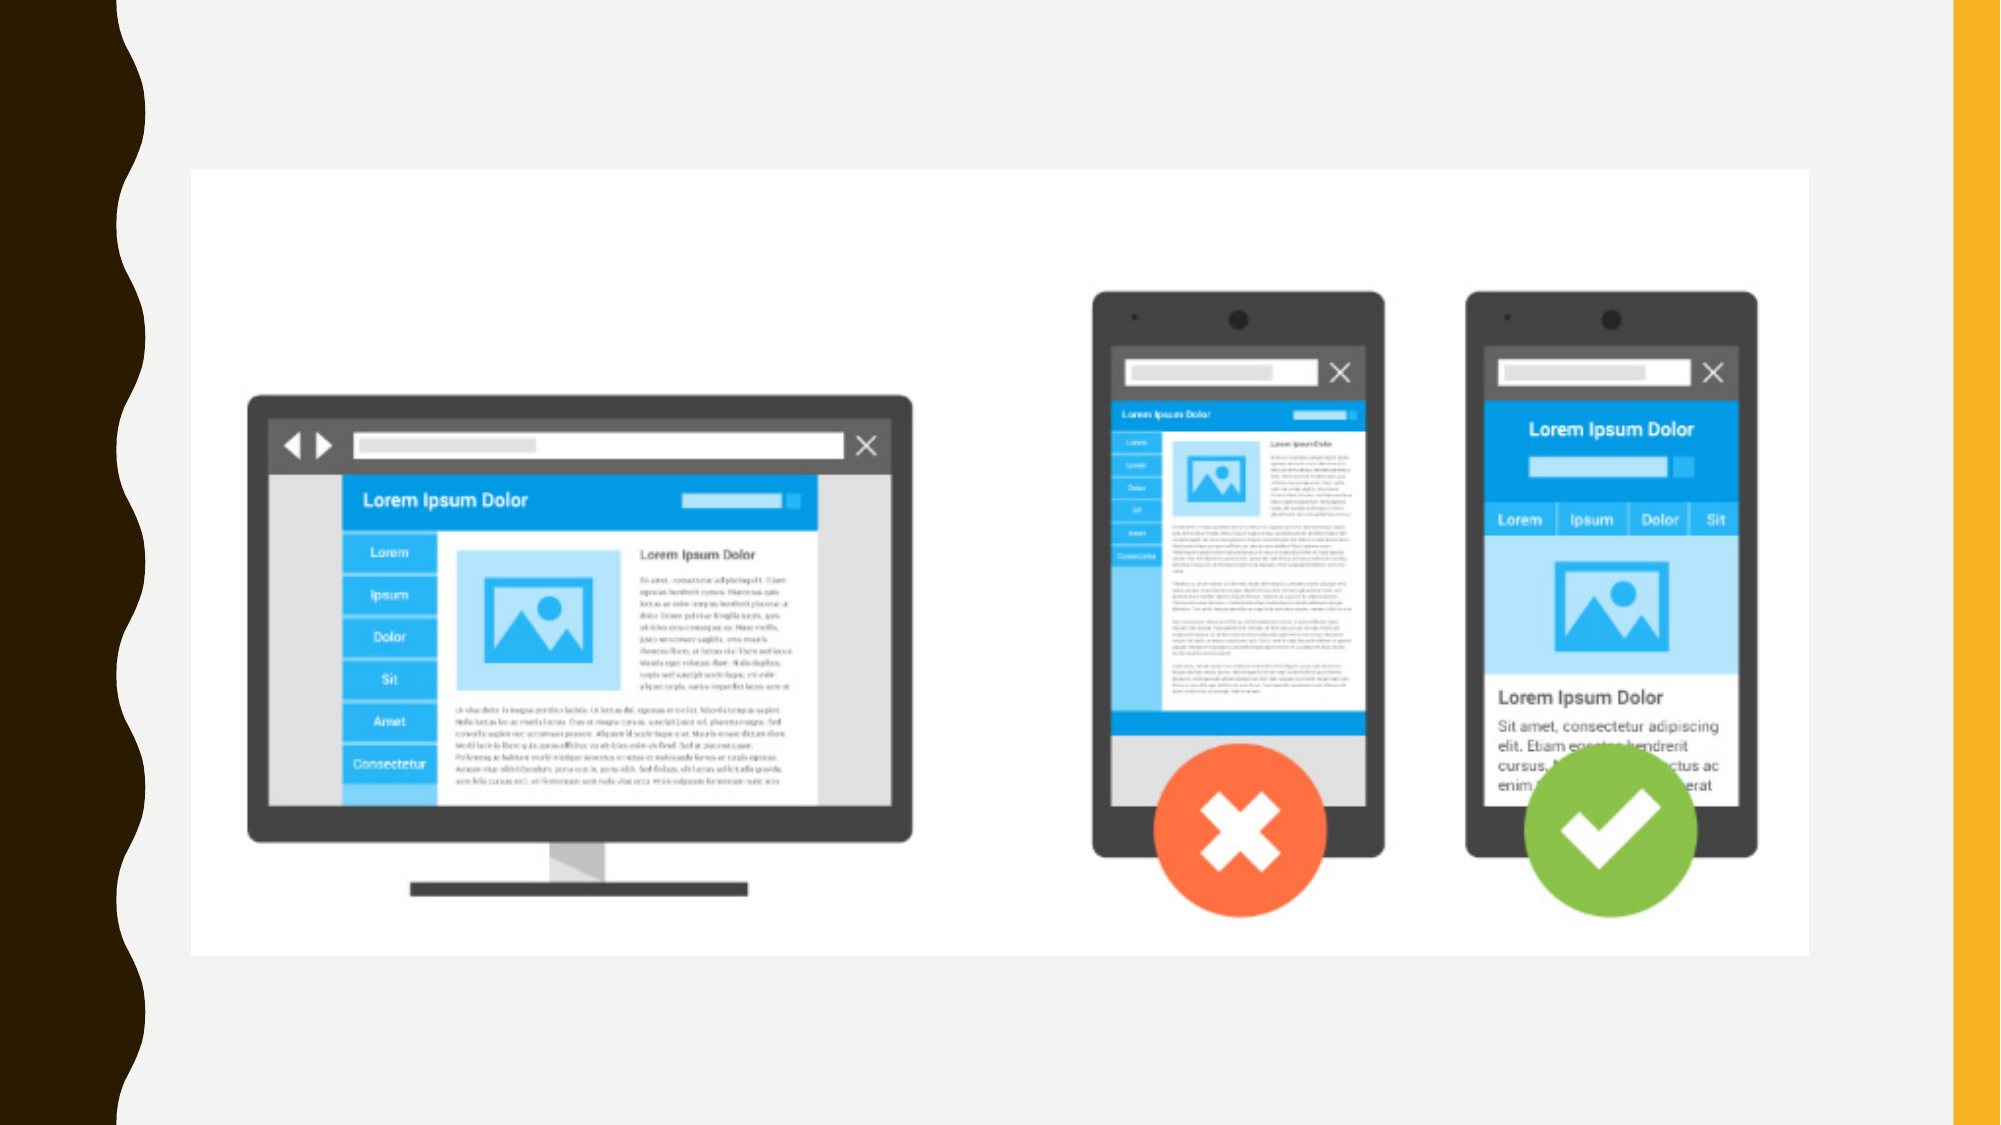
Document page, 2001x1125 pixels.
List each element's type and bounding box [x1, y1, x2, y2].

list [191, 169, 1809, 956]
